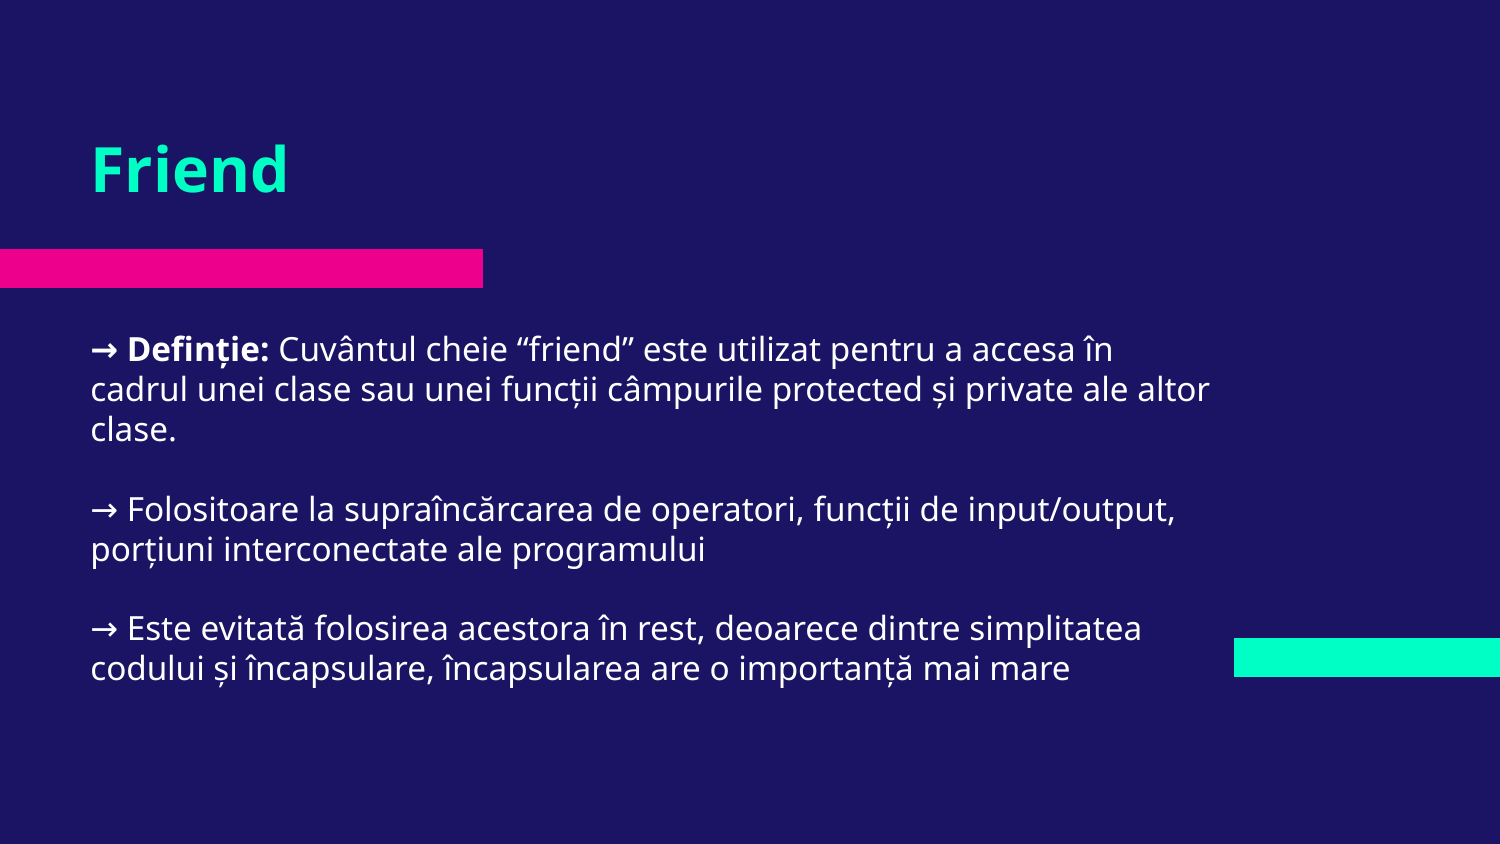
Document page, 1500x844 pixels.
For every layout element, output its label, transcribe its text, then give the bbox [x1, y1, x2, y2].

text_box [1234, 637, 1500, 678]
list → Definție: Cuvântul cheie “friend” este utilizat pentru a accesa în cadrul unei clase sau unei funcții câmpurile protected și private ale altor clase. → Folositoare la supraîncărcarea de operatori, funcții de input/output, porțiuni interconectate ale programului → Este evitată folosirea acestora în rest, deoarece dintre simplitatea codului și încapsulare, încapsularea are o importanță mai mare [75, 313, 1235, 790]
title Friend [75, 115, 972, 226]
